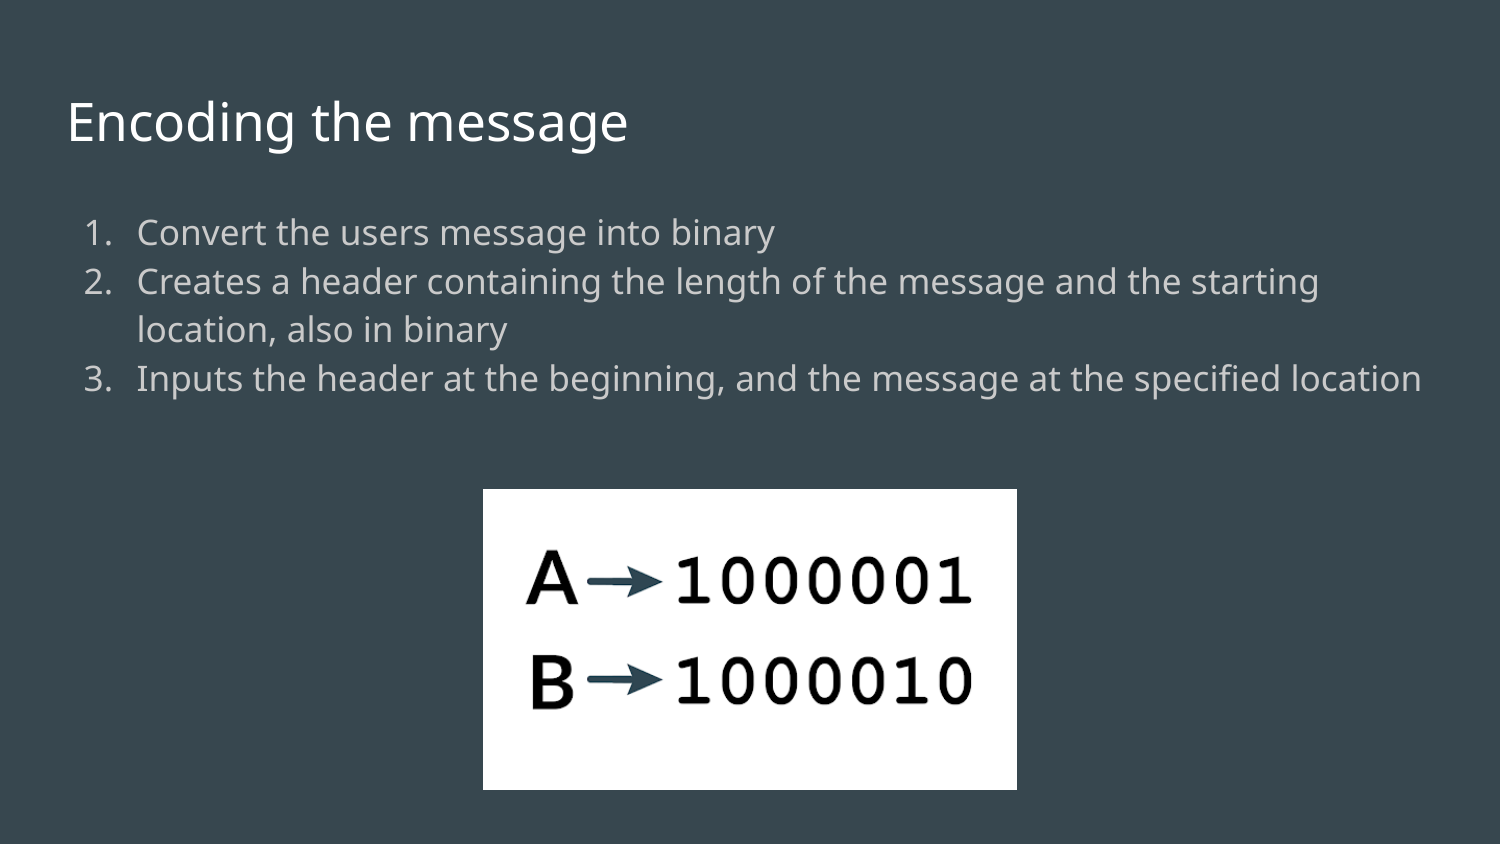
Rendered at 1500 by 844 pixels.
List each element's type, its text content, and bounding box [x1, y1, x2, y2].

picture [483, 488, 1017, 790]
list Convert the users message into binary Creates a header containing the length of the message and the starting location, also in binary Inputs the header at the beginning, and the message at the specified location [51, 189, 1449, 429]
title Encoding the message [51, 72, 1449, 167]
